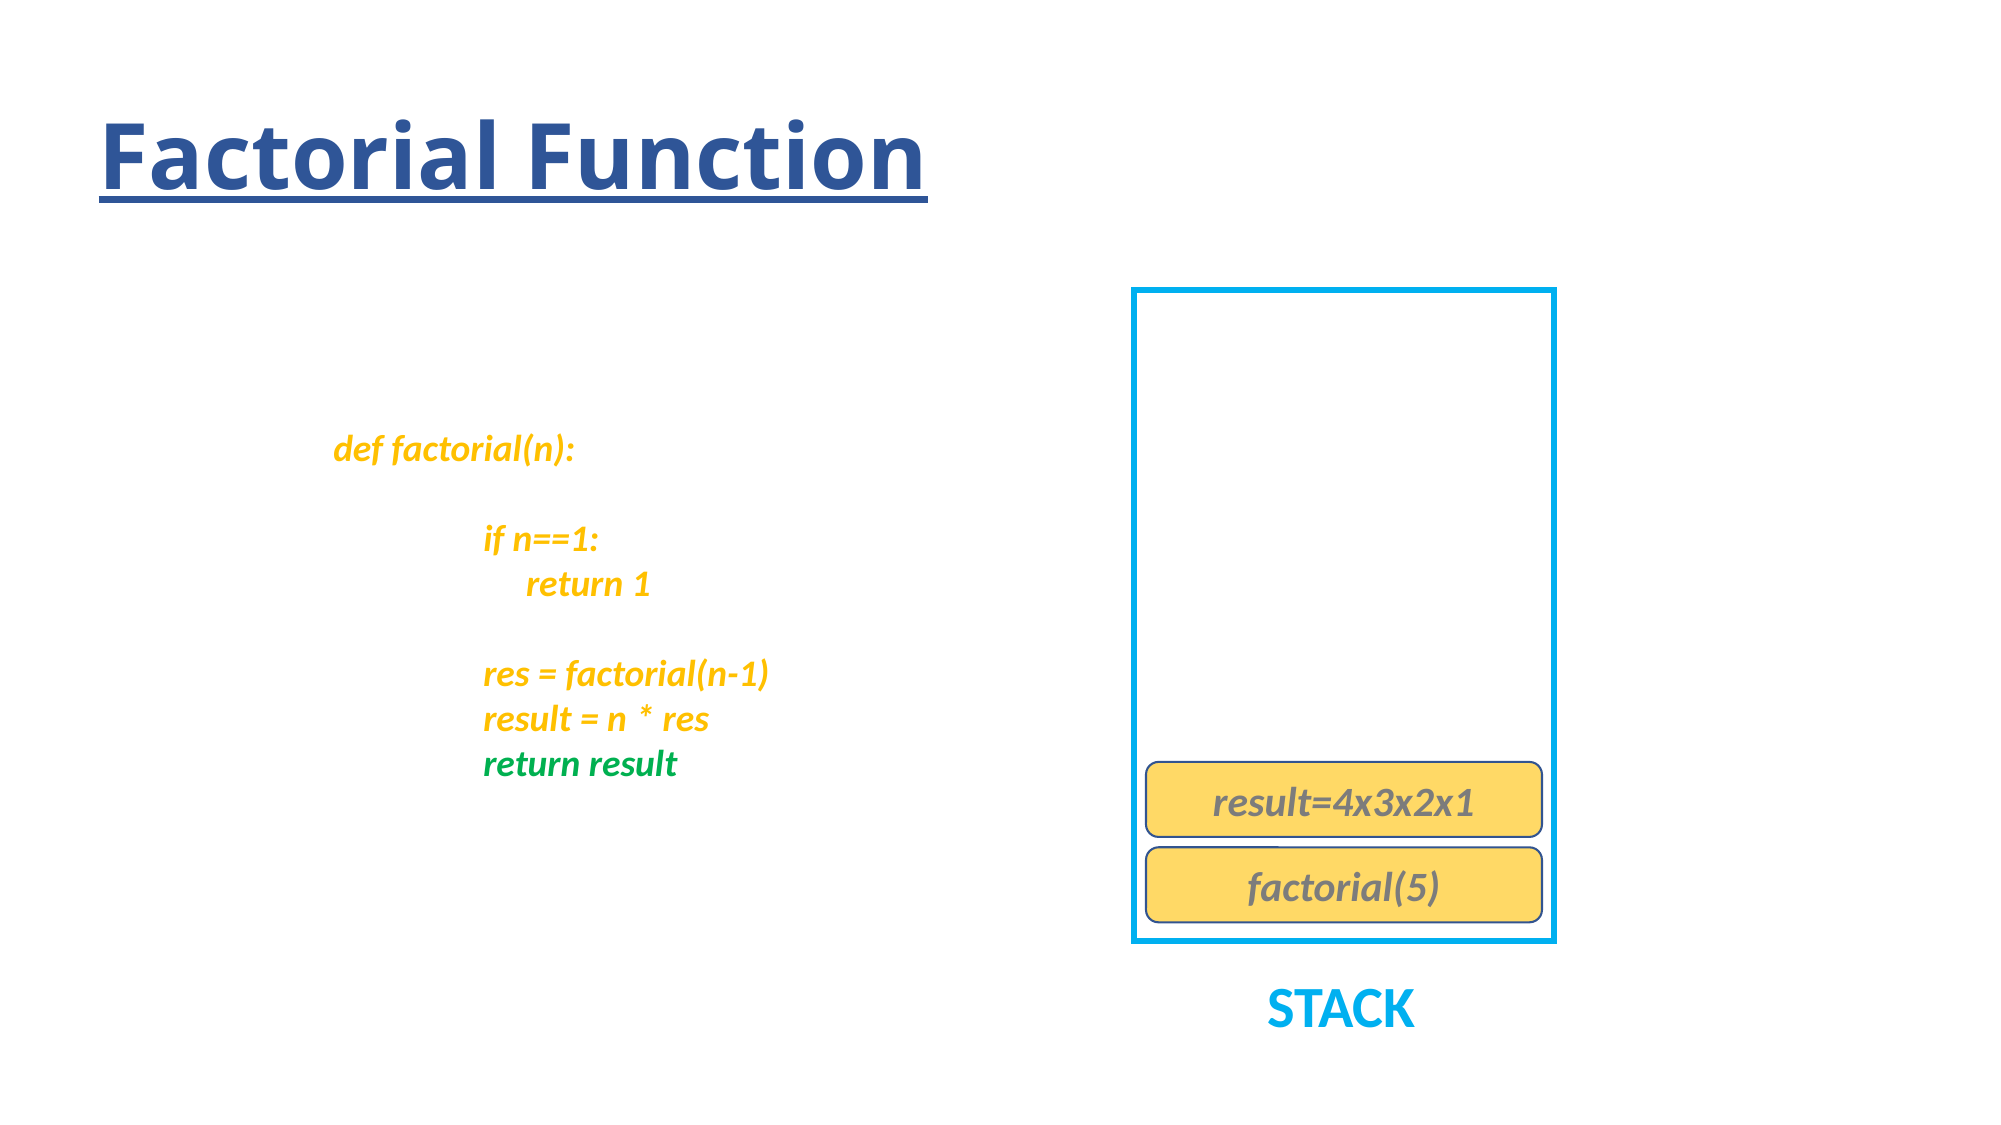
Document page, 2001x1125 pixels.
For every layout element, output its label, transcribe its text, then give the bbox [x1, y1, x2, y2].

text_box result=4x3x2x1 [1144, 760, 1544, 838]
text_box def factorial(n): if n==1: return 1 res = factorial(n-1) result = n * res return result [318, 416, 785, 792]
title Factorial Function [83, 51, 1809, 269]
text_box STACK [1252, 961, 1436, 1047]
text_box factorial(5) [1144, 846, 1544, 924]
text_box [1133, 289, 1555, 942]
